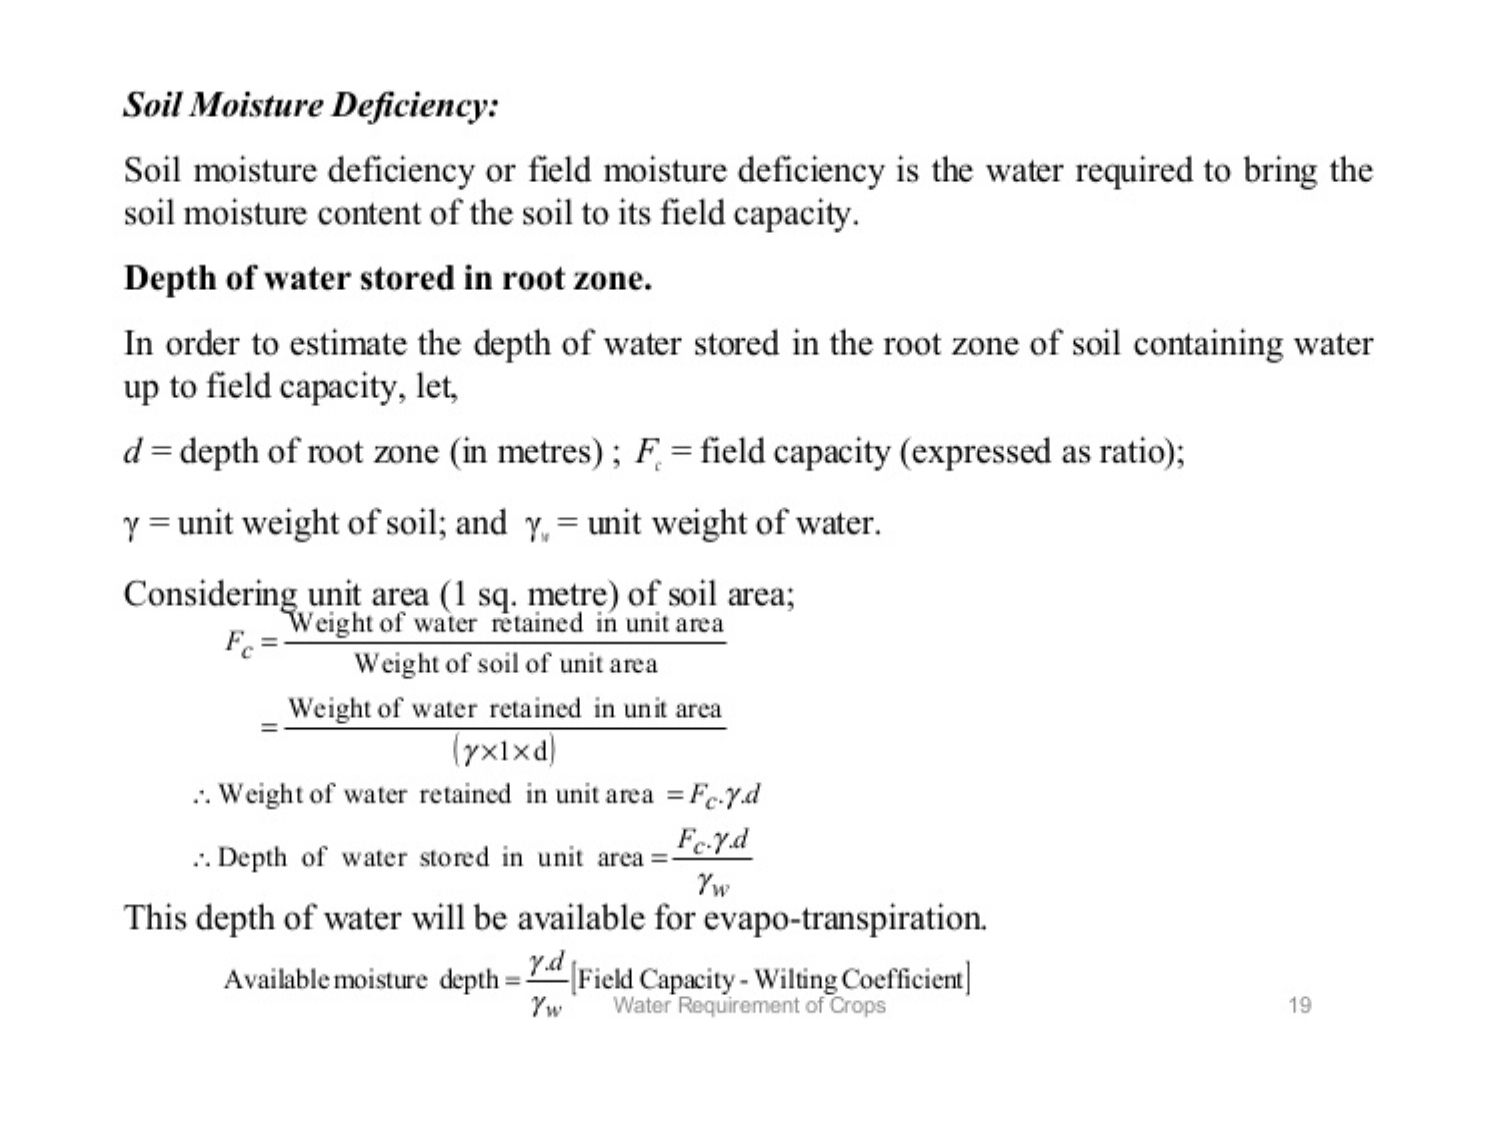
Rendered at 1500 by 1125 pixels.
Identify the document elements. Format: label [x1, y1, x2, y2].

list [112, 74, 1388, 1051]
